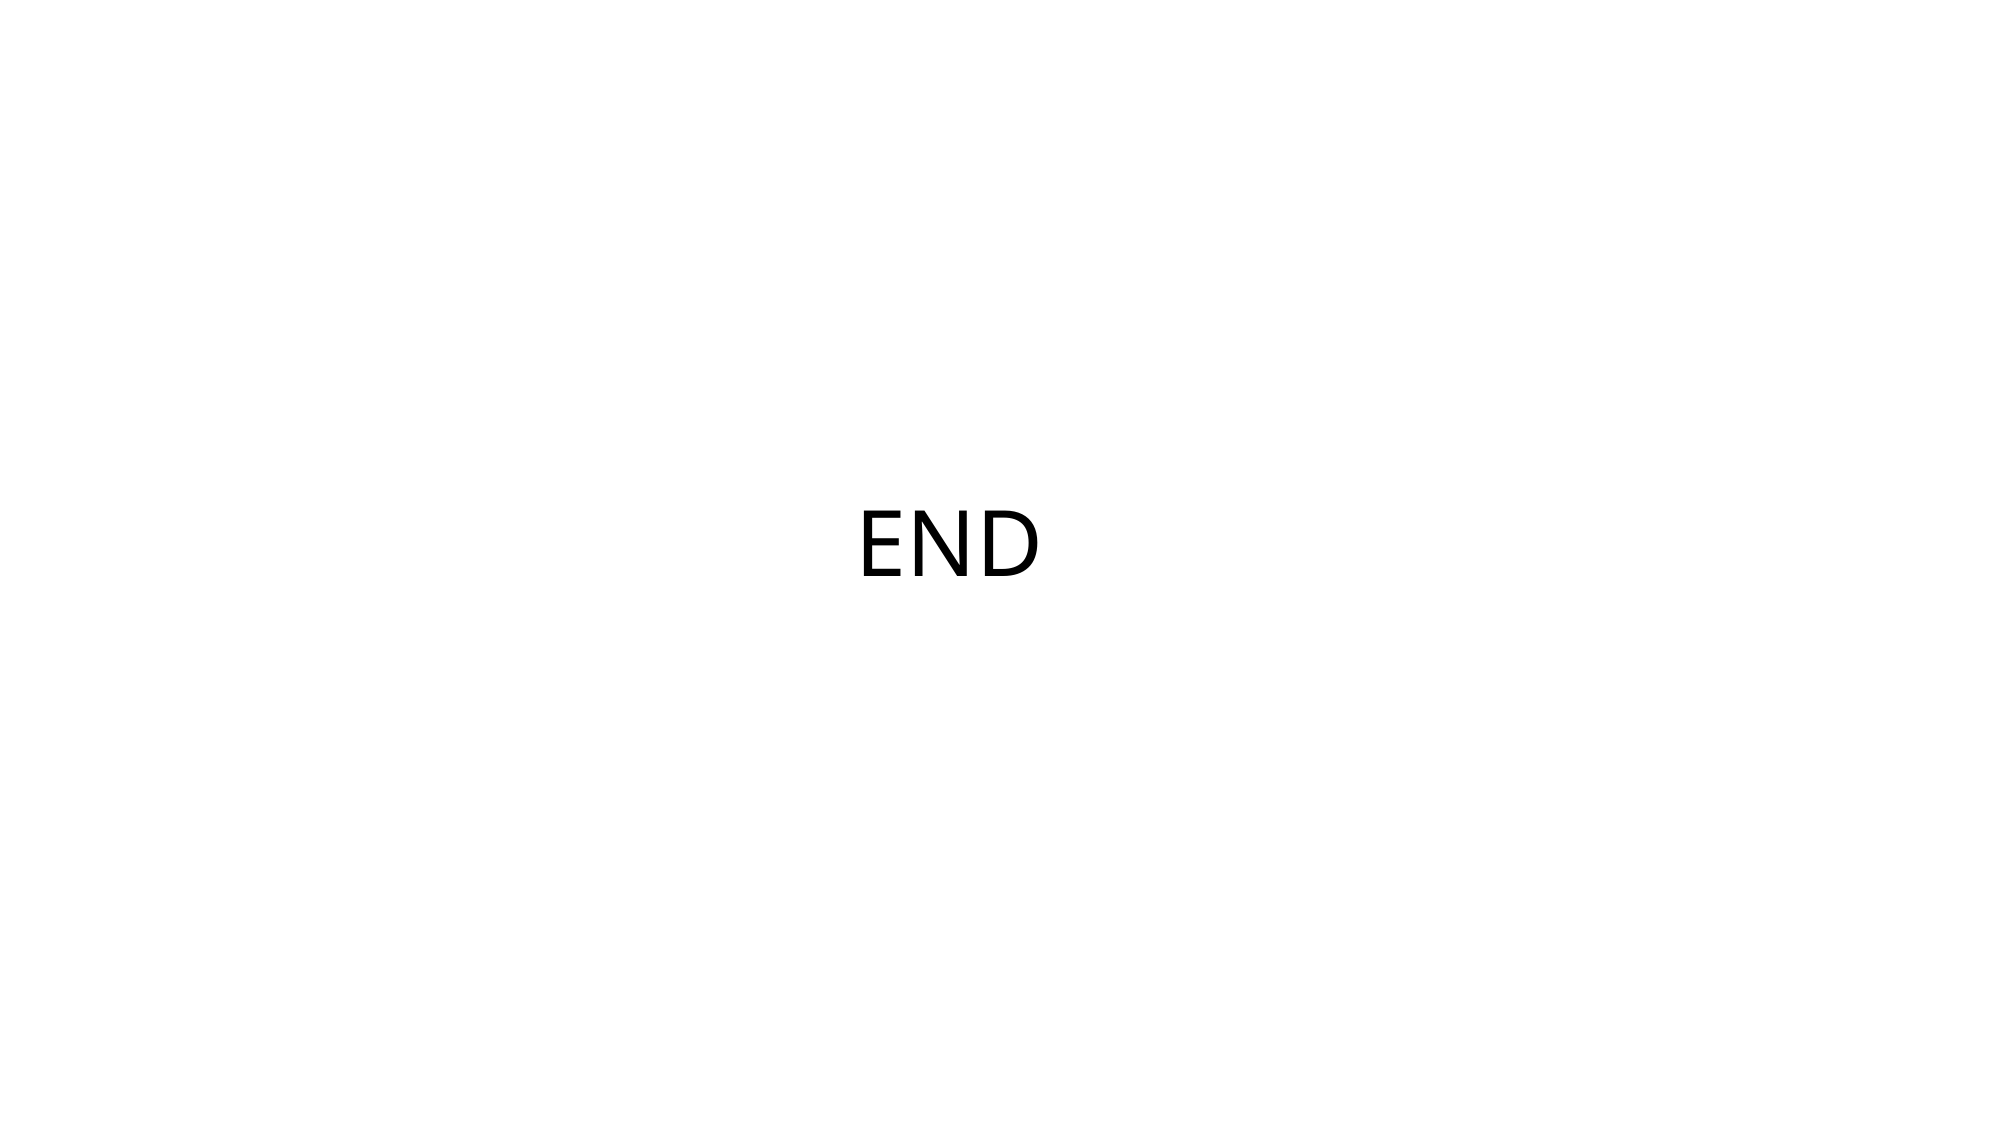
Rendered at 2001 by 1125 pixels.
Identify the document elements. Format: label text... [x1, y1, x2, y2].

title END [840, 438, 1218, 656]
